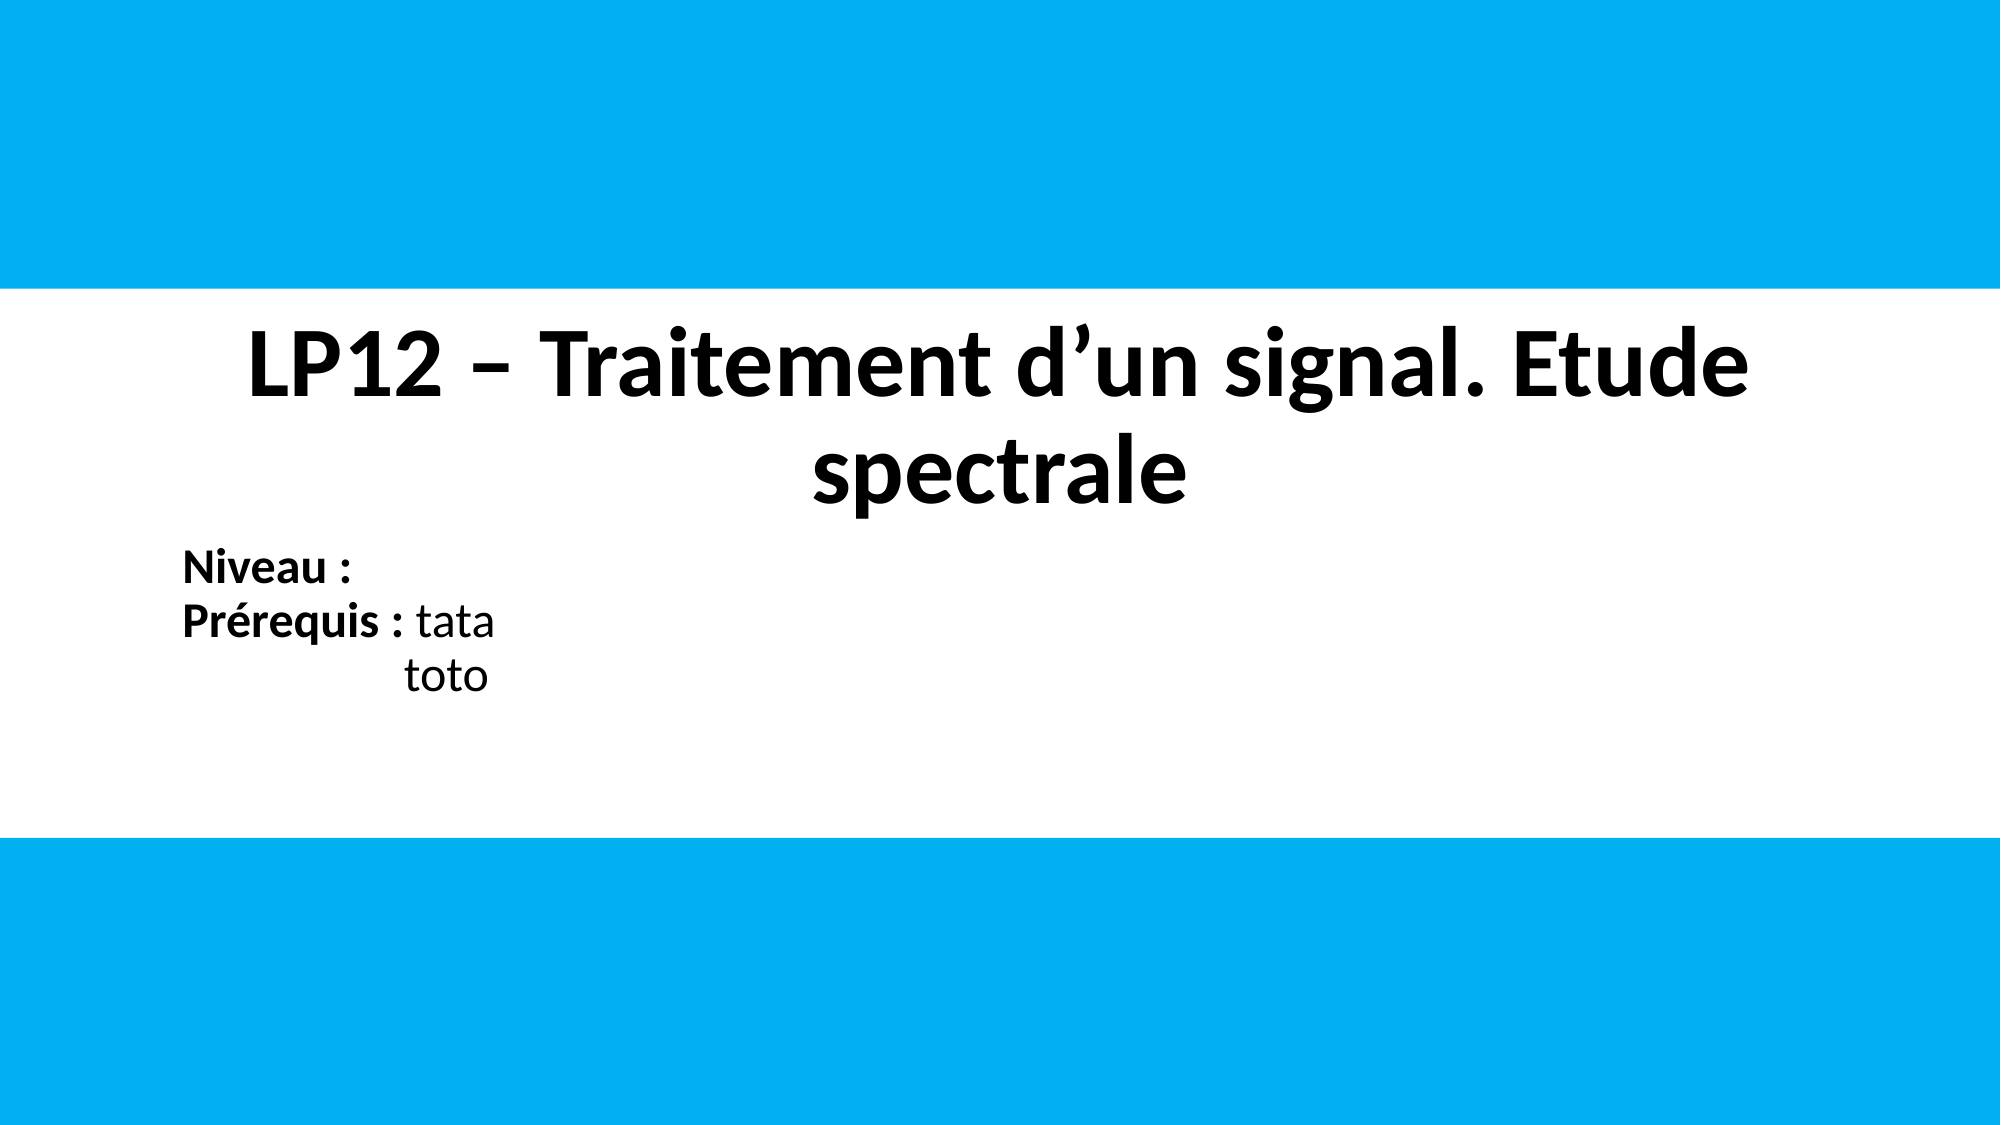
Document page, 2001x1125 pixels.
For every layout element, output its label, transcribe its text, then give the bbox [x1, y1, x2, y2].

subtitle Niveau : Prérequis : tata toto [167, 533, 1906, 841]
title LP12 – Traitement d’un signal. Etude spectrale [167, 286, 1833, 533]
